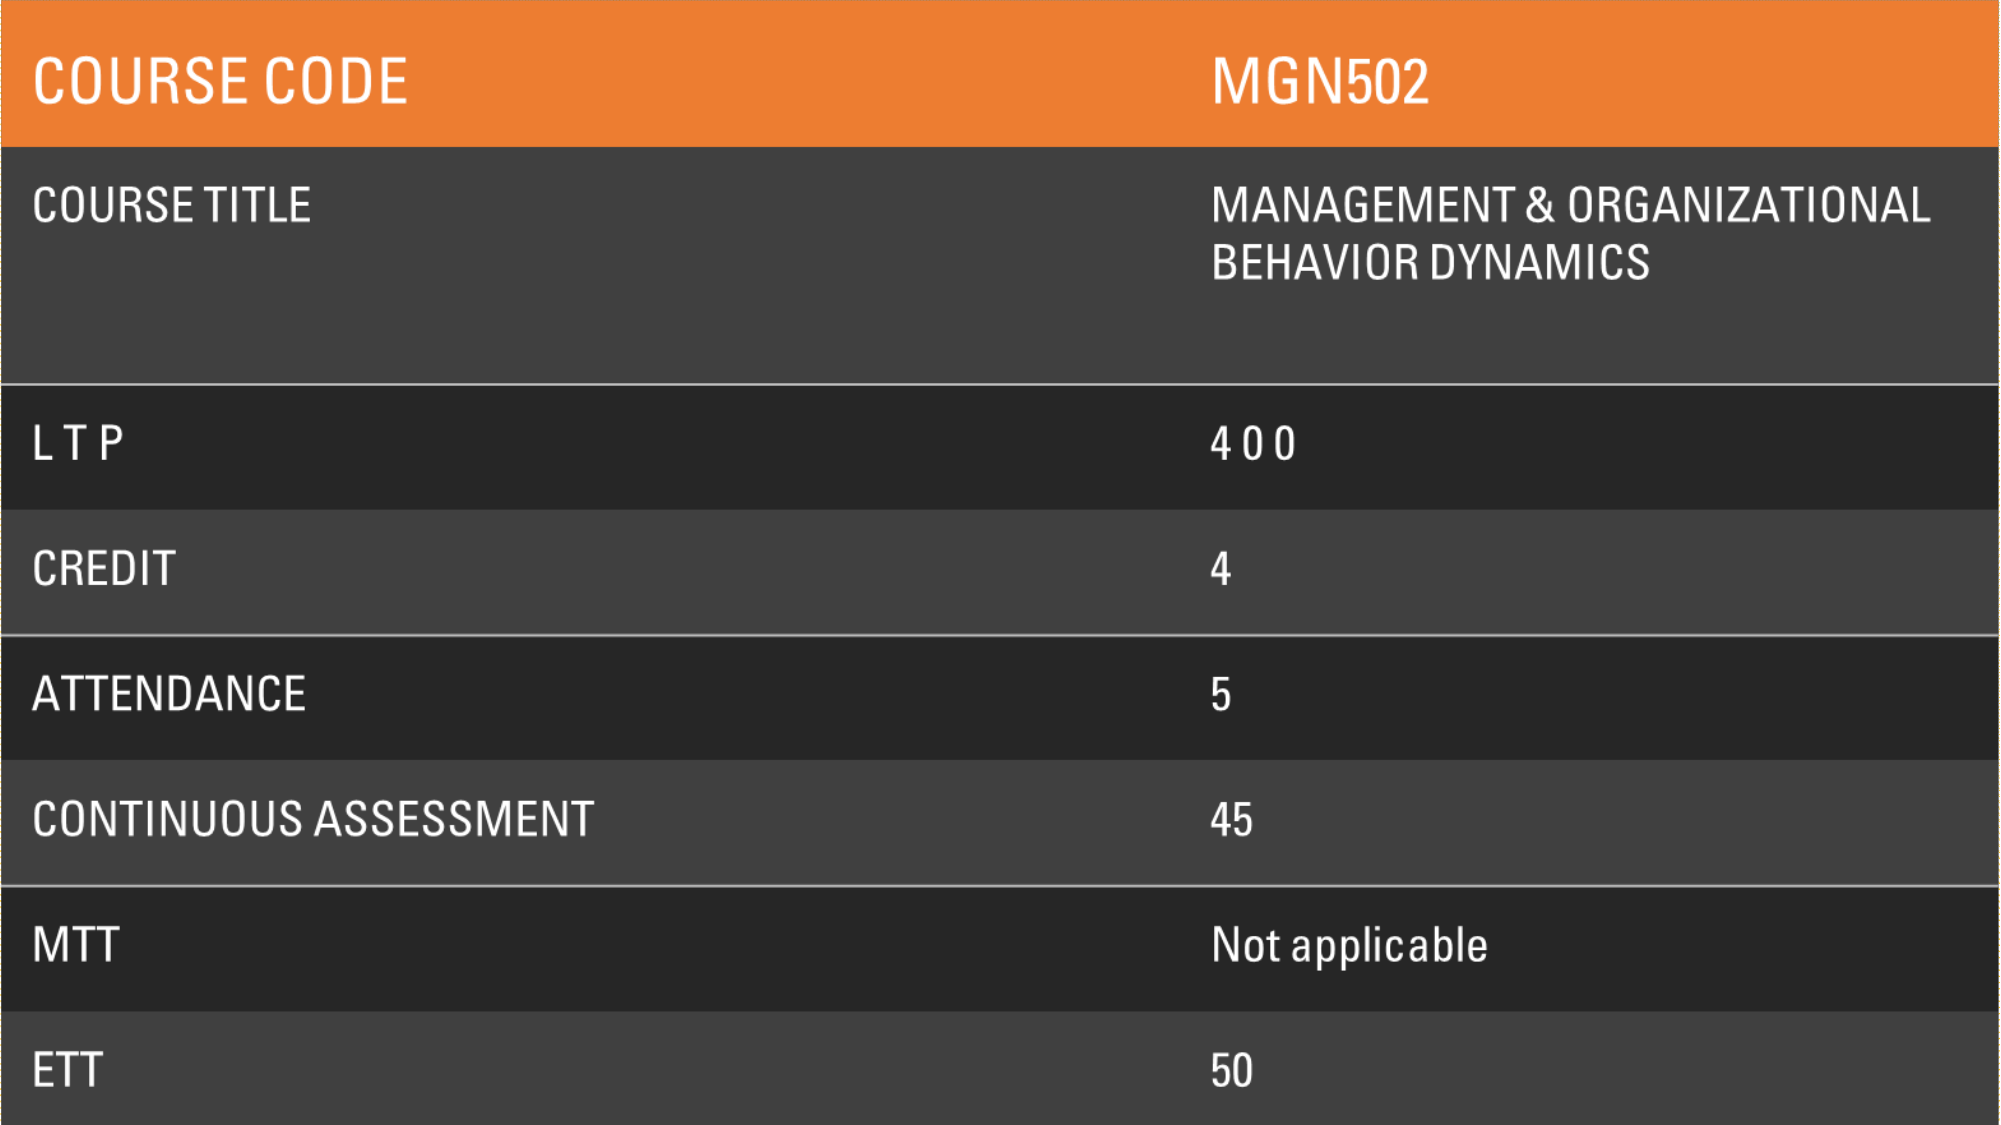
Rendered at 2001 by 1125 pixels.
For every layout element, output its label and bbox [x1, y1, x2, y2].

list [0, 0, 2000, 1125]
